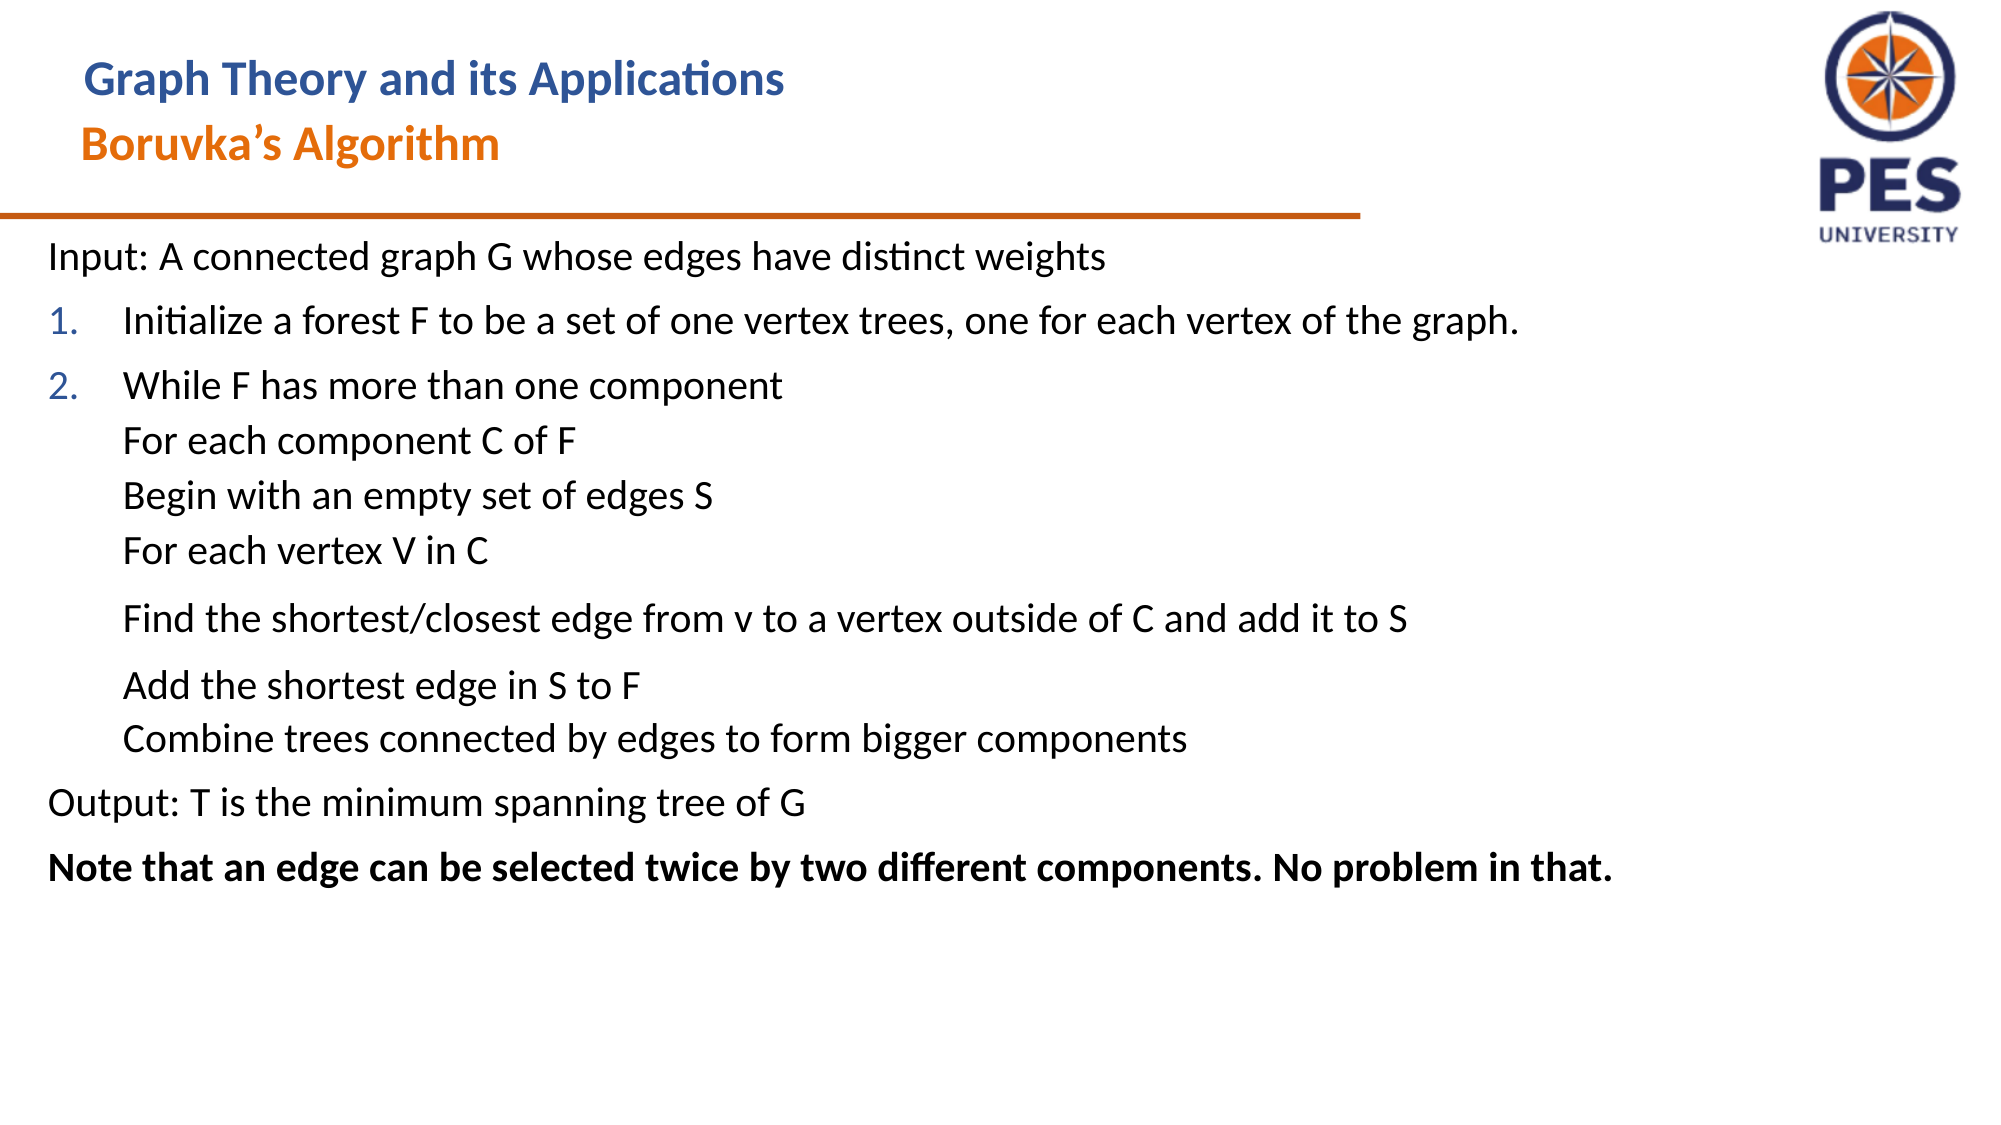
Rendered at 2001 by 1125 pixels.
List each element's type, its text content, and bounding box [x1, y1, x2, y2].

text_box Input: A connected graph G whose edges have distinct weights Initialize a forest F to be a set of one vertex trees, one for each vertex of the graph. While F has more than one component For each component C of F Begin with an empty set of edges S For each vertex V in C Find the shortest/closest edge from v to a vertex outside of C and add it to S Add the shortest edge in S to F Combine trees connected by edges to form bigger components Output: T is the minimum spanning tree of G Note that an edge can be selected twice by two different components. No problem in that. [45, 205, 1922, 890]
text_box [0, 212, 45, 220]
picture [1784, 0, 2000, 277]
title Graph Theory and its Applications Boruvka’s Algorithm [78, 38, 1043, 205]
